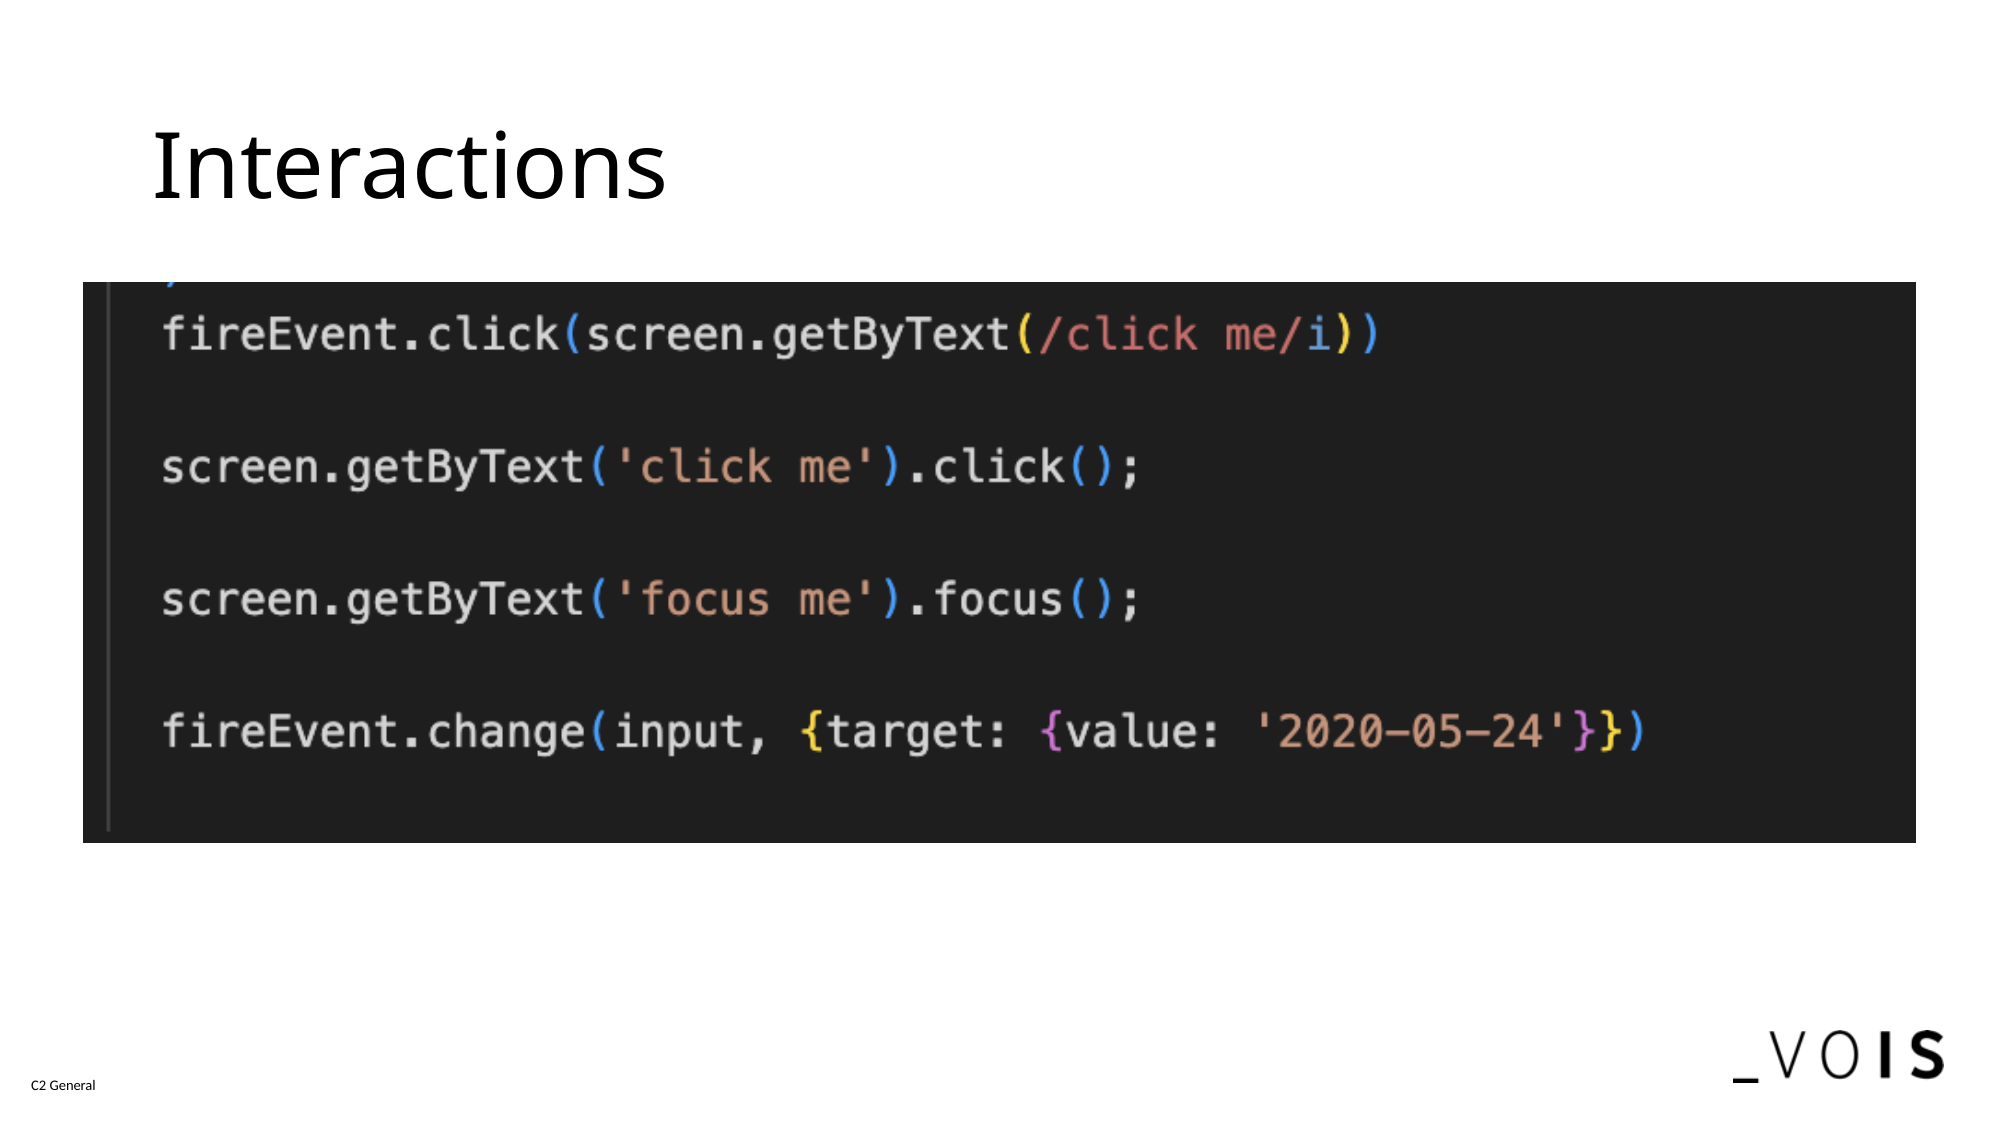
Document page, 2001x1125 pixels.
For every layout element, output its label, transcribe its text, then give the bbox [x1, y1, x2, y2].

title Interactions [137, 59, 1863, 278]
picture [1733, 1030, 1944, 1083]
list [83, 282, 1917, 843]
